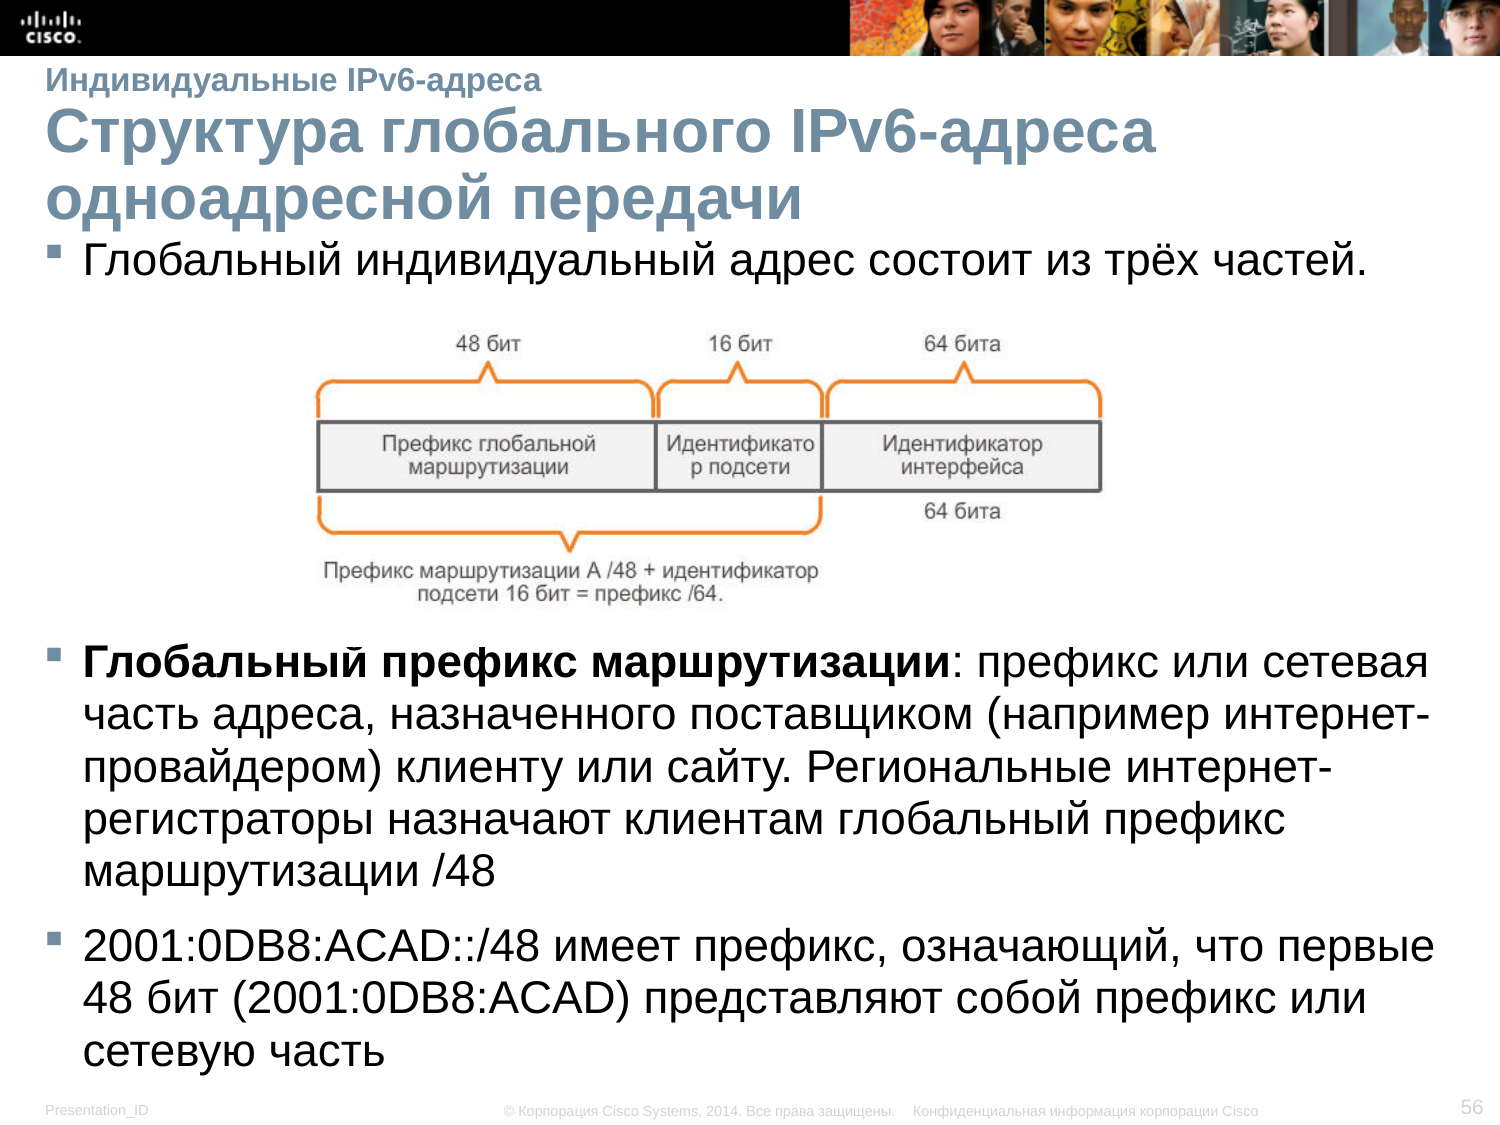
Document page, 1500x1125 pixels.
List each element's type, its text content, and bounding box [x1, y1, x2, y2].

picture [284, 295, 1124, 648]
title Индивидуальные IPv6-адреса Структура глобального IPv6-адреса одноадресной передачи [31, 102, 1471, 241]
list Глобальный индивидуальный адрес состоит из трёх частей. Глобальный префикс маршрутизации: префикс или сетевая часть адреса, назначенного поставщиком (например интернет-провайдером) клиенту или сайту. Региональные интернет-регистраторы назначают клиентам глобальный префикс маршрутизации /48 2001:0DB8:ACAD::/48 имеет префикс, означающий, что первые 48 бит (2001:0DB8:ACAD) представляют собой префикс или сетевую часть [30, 226, 1463, 1070]
picture [0, 0, 1500, 56]
